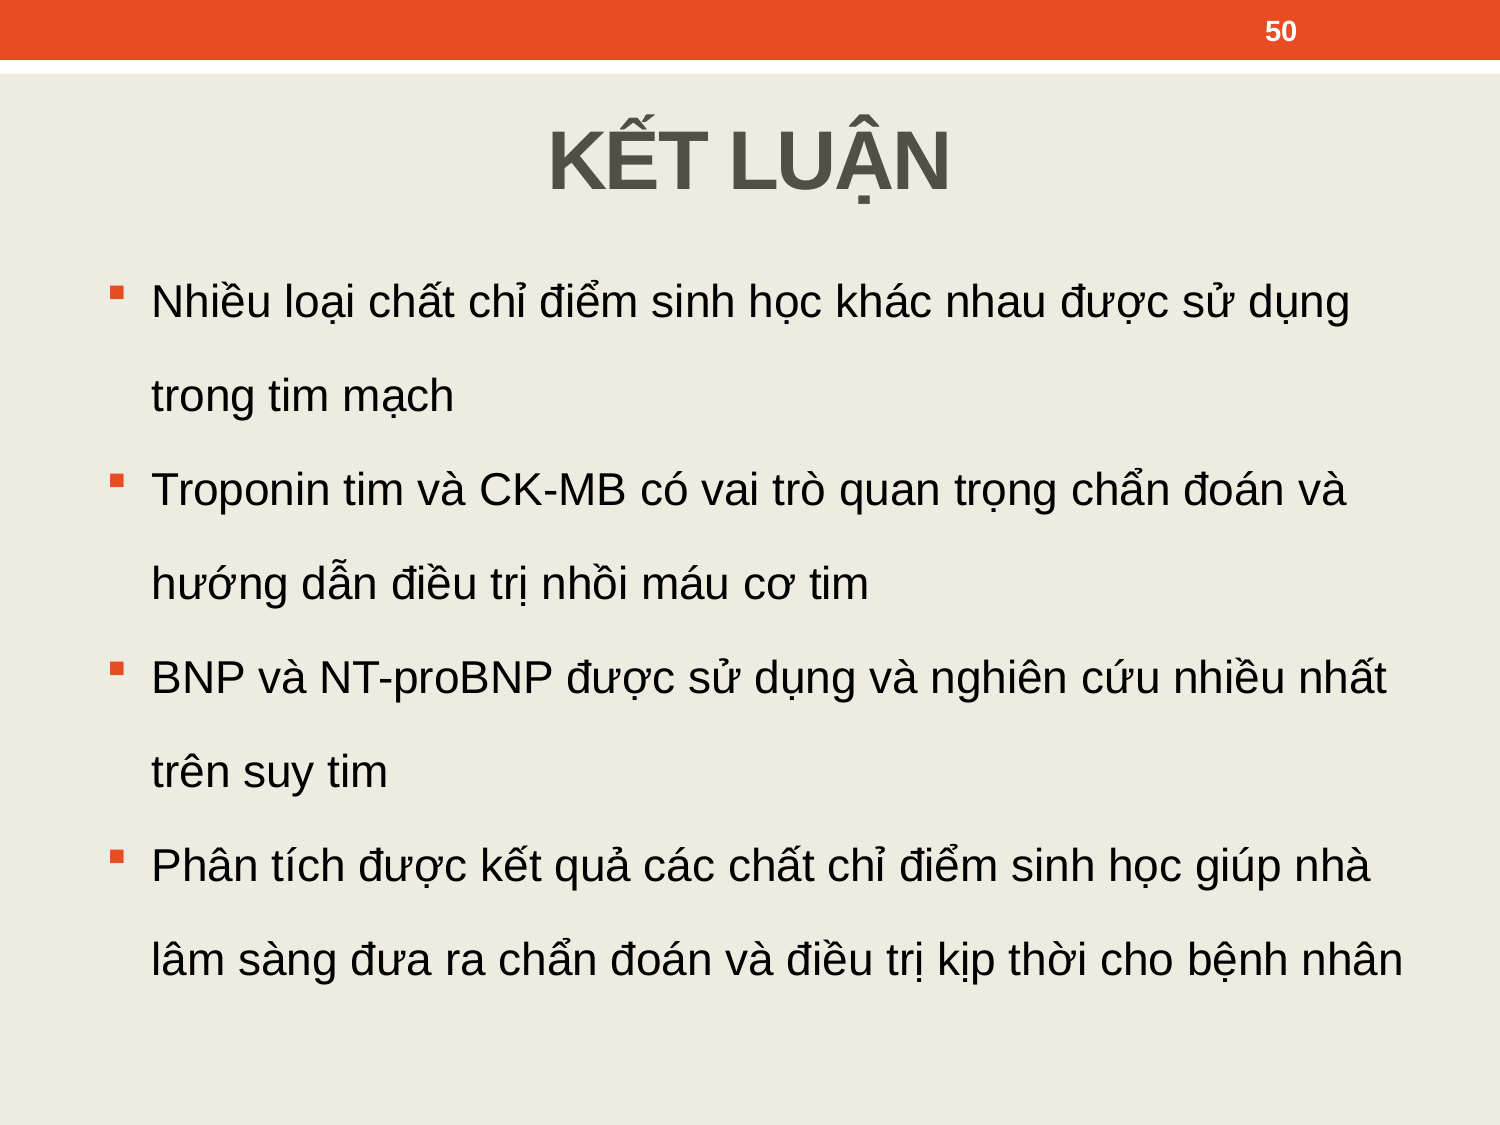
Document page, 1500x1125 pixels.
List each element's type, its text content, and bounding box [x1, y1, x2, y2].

list Nhiều loại chất chỉ điểm sinh học khác nhau được sử dụng trong tim mạch Troponin tim và CK-MB có vai trò quan trọng chẩn đoán và hướng dẫn điều trị nhồi máu cơ tim BNP và NT-proBNP được sử dụng và nghiên cứu nhiều nhất trên suy tim Phân tích được kết quả các chất chỉ điểm sinh học giúp nhà lâm sàng đưa ra chẩn đoán và điều trị kịp thời cho bệnh nhân [50, 224, 1438, 1063]
slide_number 50 [1250, 3, 1425, 57]
text_box KẾT LUẬN [74, 74, 1425, 224]
